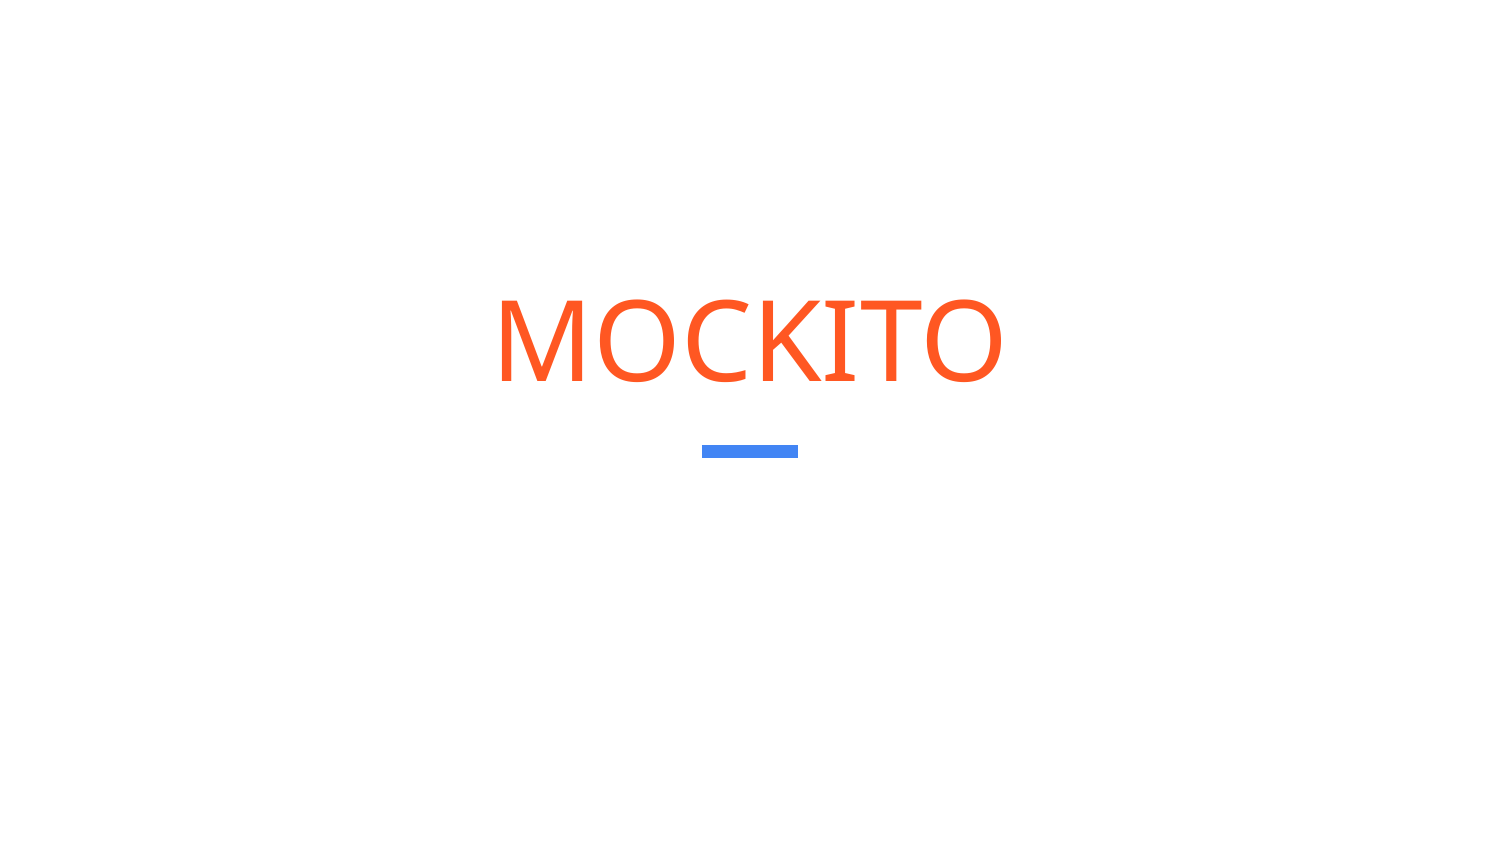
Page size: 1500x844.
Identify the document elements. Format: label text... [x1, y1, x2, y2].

title MOCKITO [51, 97, 1449, 419]
